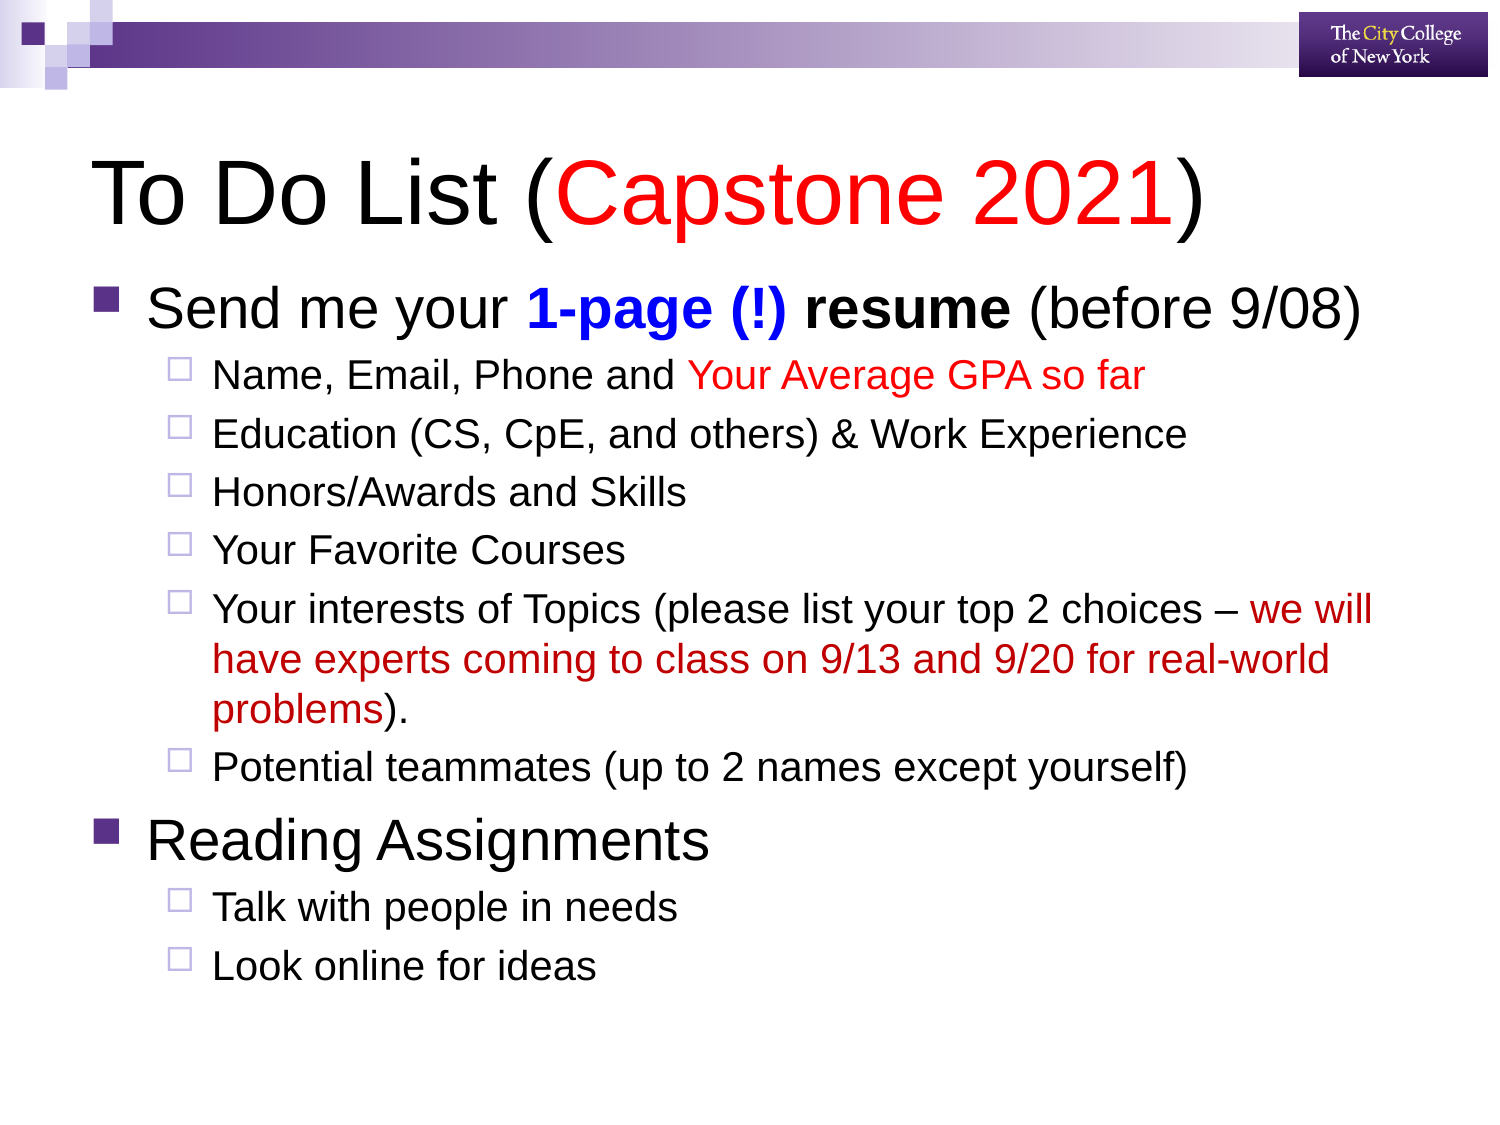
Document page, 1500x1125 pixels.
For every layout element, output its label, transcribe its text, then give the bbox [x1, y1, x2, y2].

list Send me your 1-page (!) resume (before 9/08) Name, Email, Phone and Your Average GPA so far Education (CS, CpE, and others) & Work Experience Honors/Awards and Skills Your Favorite Courses Your interests of Topics (please list your top 2 choices – we will have experts coming to class on 9/13 and 9/20 for real-world problems). Potential teammates (up to 2 names except yourself) Reading Assignments Talk with people in needs Look online for ideas [74, 262, 1476, 1063]
picture [1299, 12, 1488, 77]
title To Do List (Capstone 2021) [74, 74, 1426, 262]
